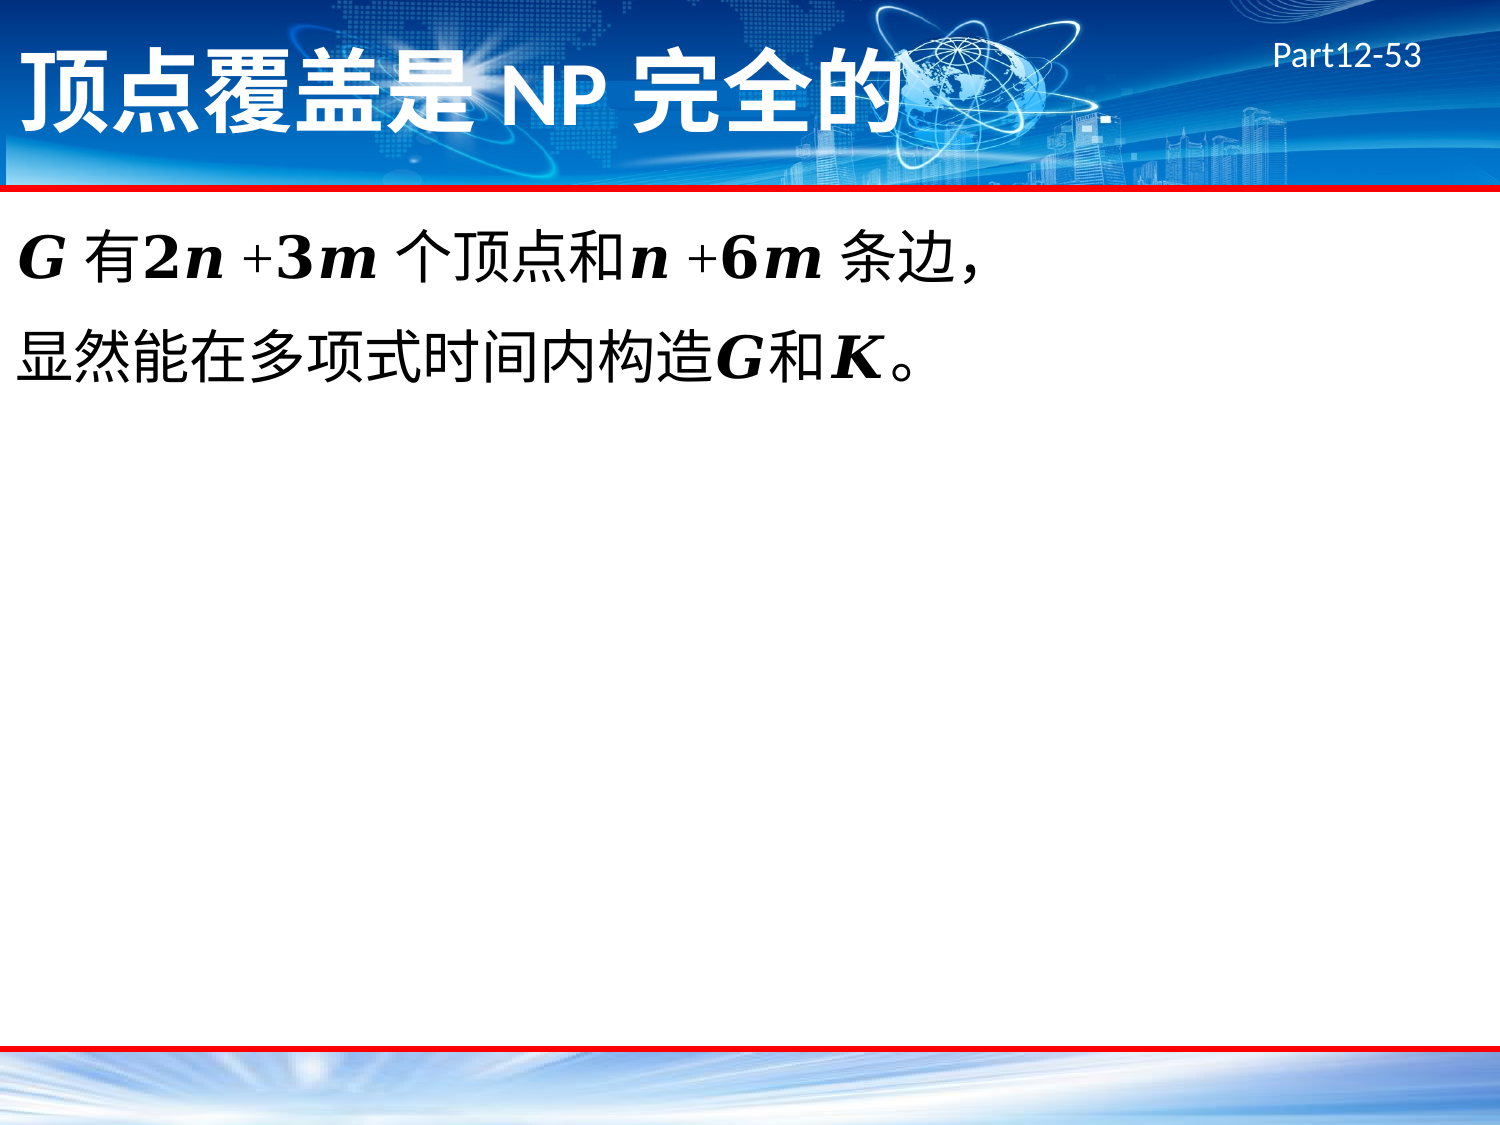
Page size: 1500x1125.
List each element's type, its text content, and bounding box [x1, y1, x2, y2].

title 顶点覆盖是NP完全的 [3, 2, 1500, 189]
picture [0, 0, 1500, 185]
picture [0, 1052, 1500, 1125]
list 𝑮有𝟐𝒏+𝟑𝒎个顶点和𝒏+𝟔𝒎条边， 显然能在多项式时间内构造𝑮和𝑲。 [0, 207, 1498, 1032]
